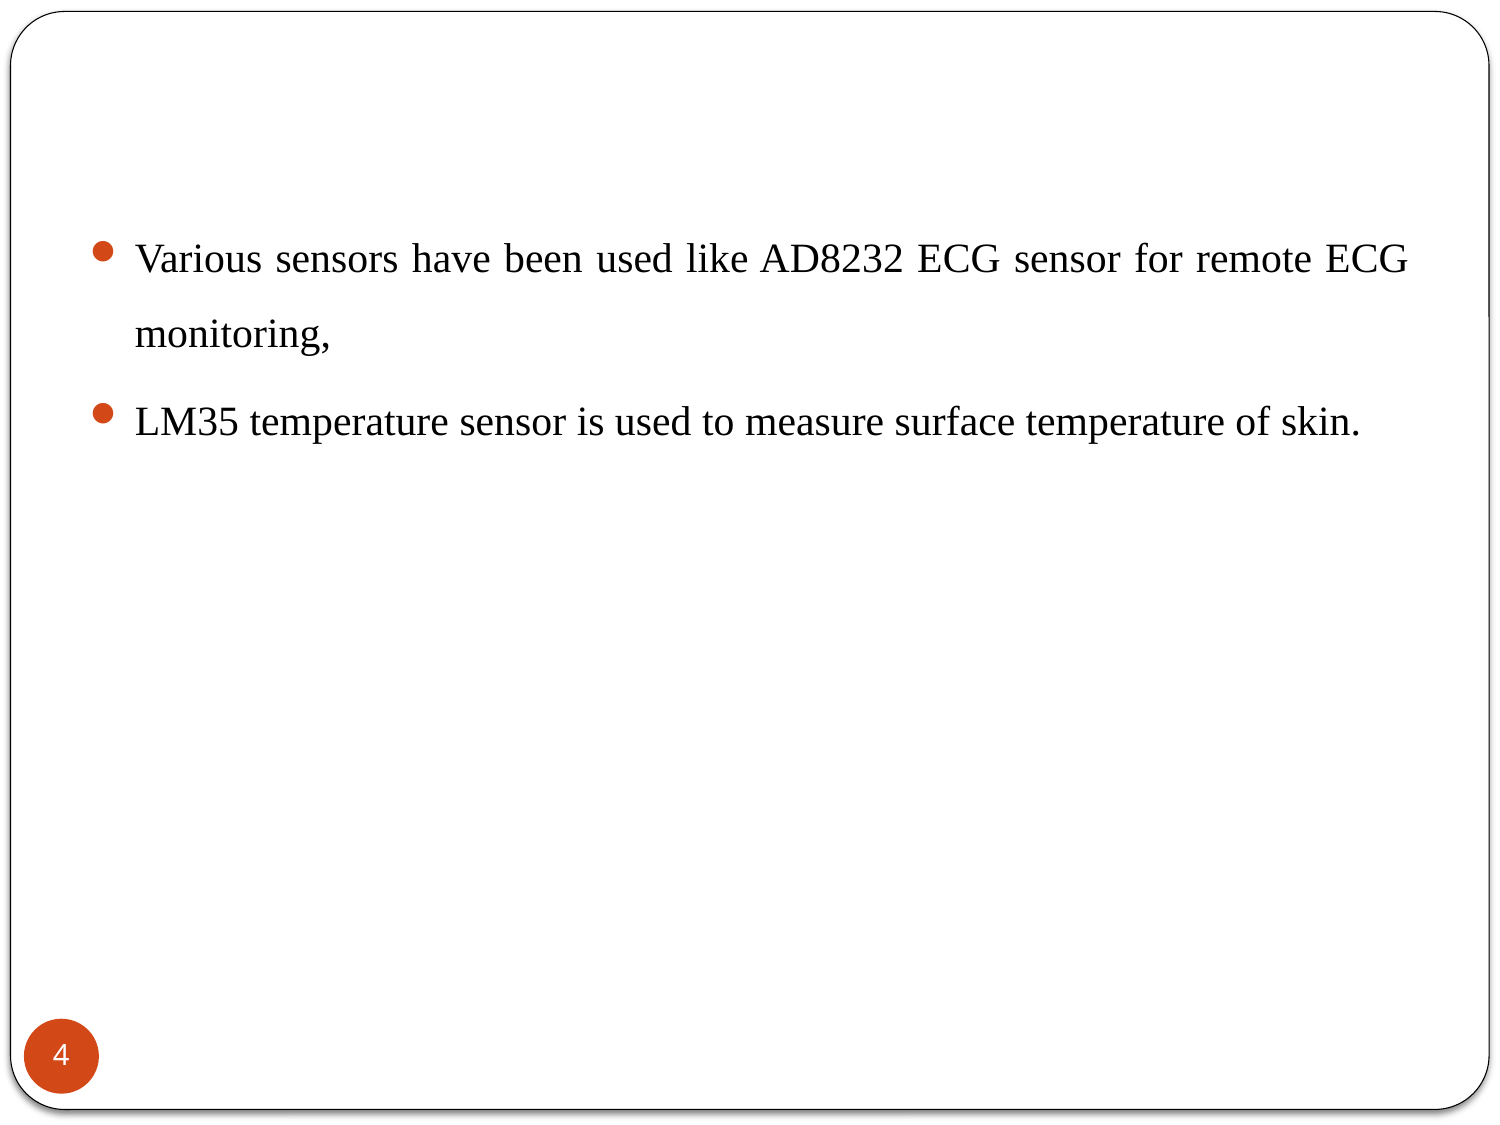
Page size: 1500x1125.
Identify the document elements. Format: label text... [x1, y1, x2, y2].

list Various sensors have been used like AD8232 ECG sensor for remote ECG monitoring, LM35 temperature sensor is used to measure surface temperature of skin. [75, 198, 1425, 825]
slide_number 4 [23, 1018, 99, 1094]
